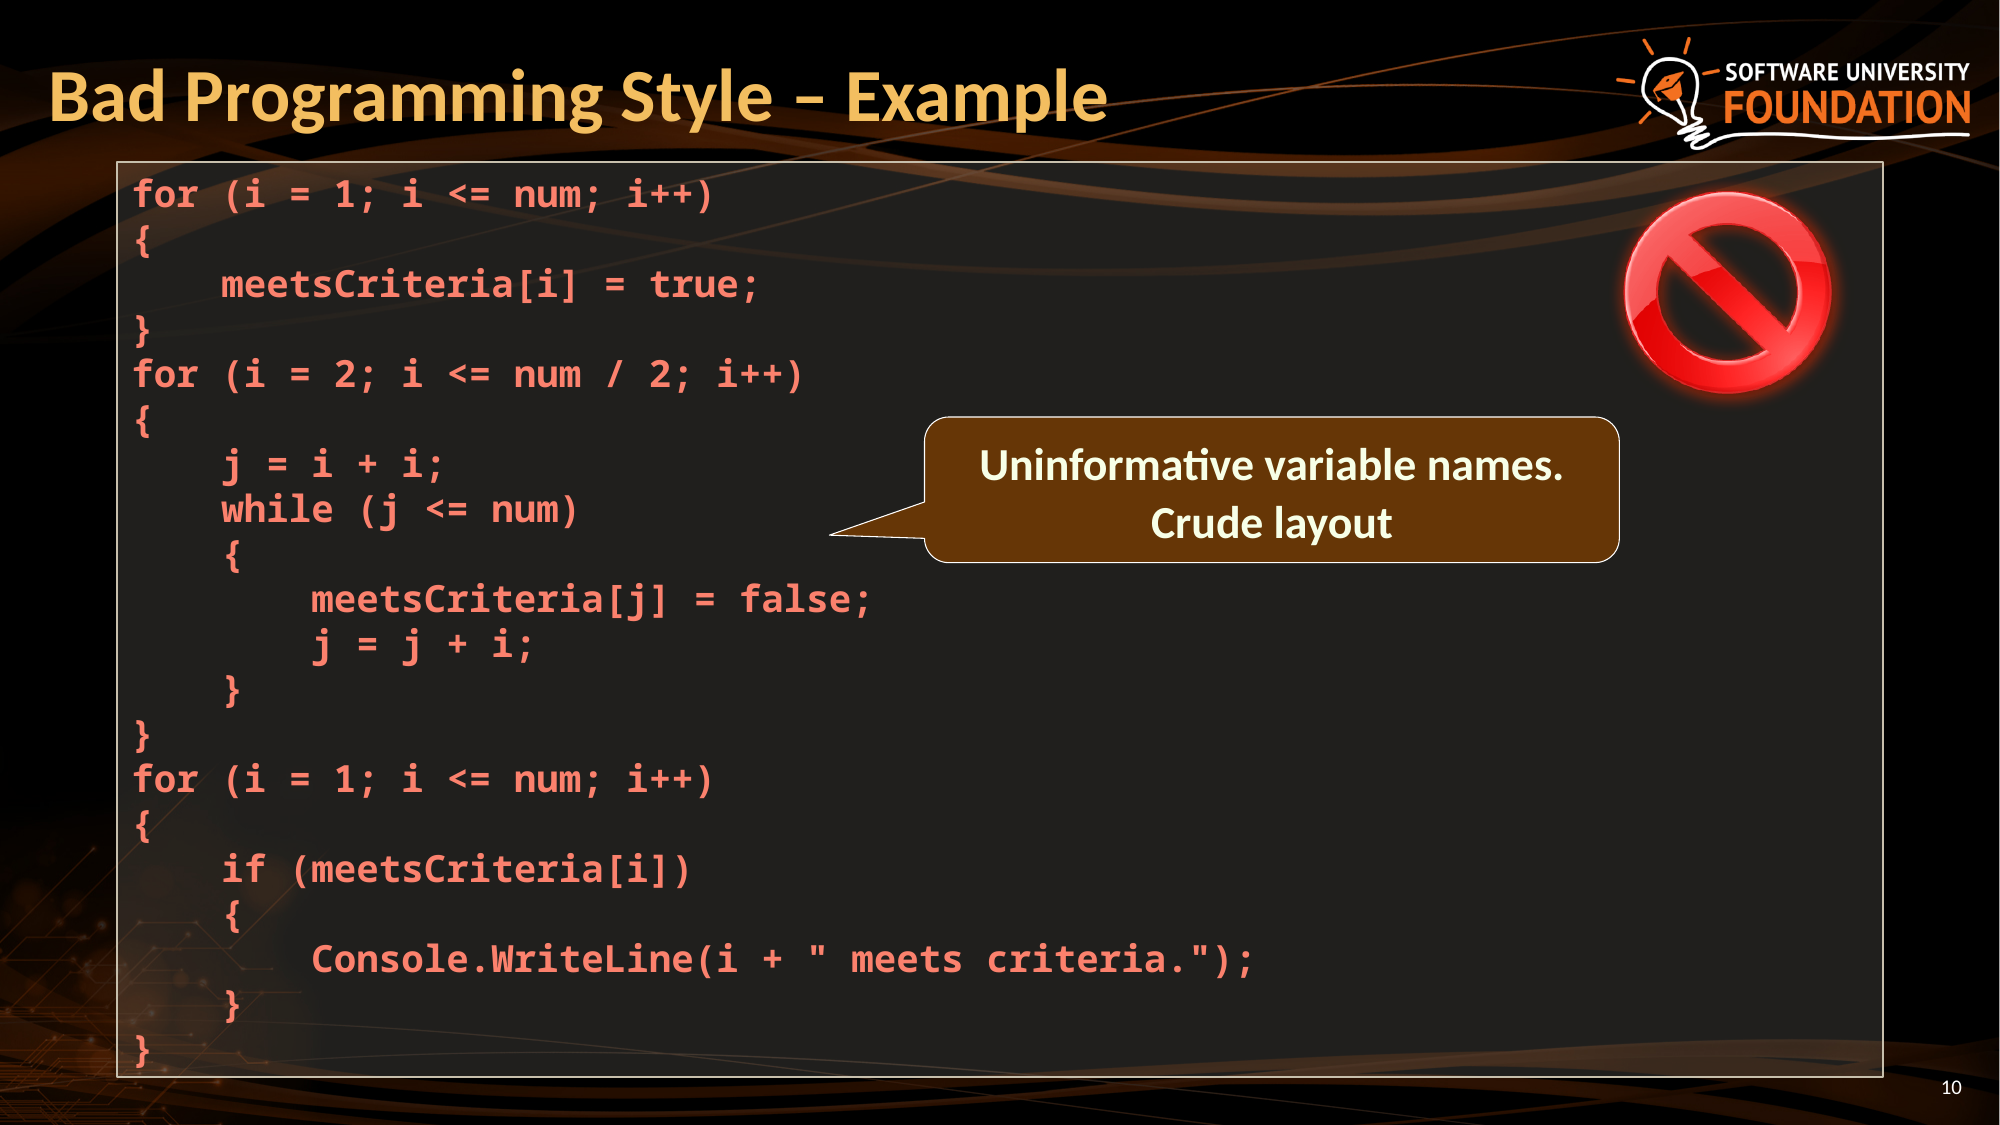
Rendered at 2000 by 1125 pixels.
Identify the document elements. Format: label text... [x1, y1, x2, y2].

text_box for (i = 1; i <= num; i++) { meetsCriteria[i] = true; } for (i = 2; i <= num / 2; i++) { j = i + i; while (j <= num) { meetsCriteria[j] = false; j = j + i; } } for (i = 1; i <= num; i++) { if (meetsCriteria[i]) { Console.WriteLine(i + " meets criteria."); } } [116, 162, 1883, 1078]
slide_number 10 [1897, 1070, 1968, 1103]
text_box Uninformative variable names. Crude layout [829, 416, 1620, 563]
title Bad Programming Style – Example [30, 6, 1602, 189]
picture [0, 0, 2000, 1125]
